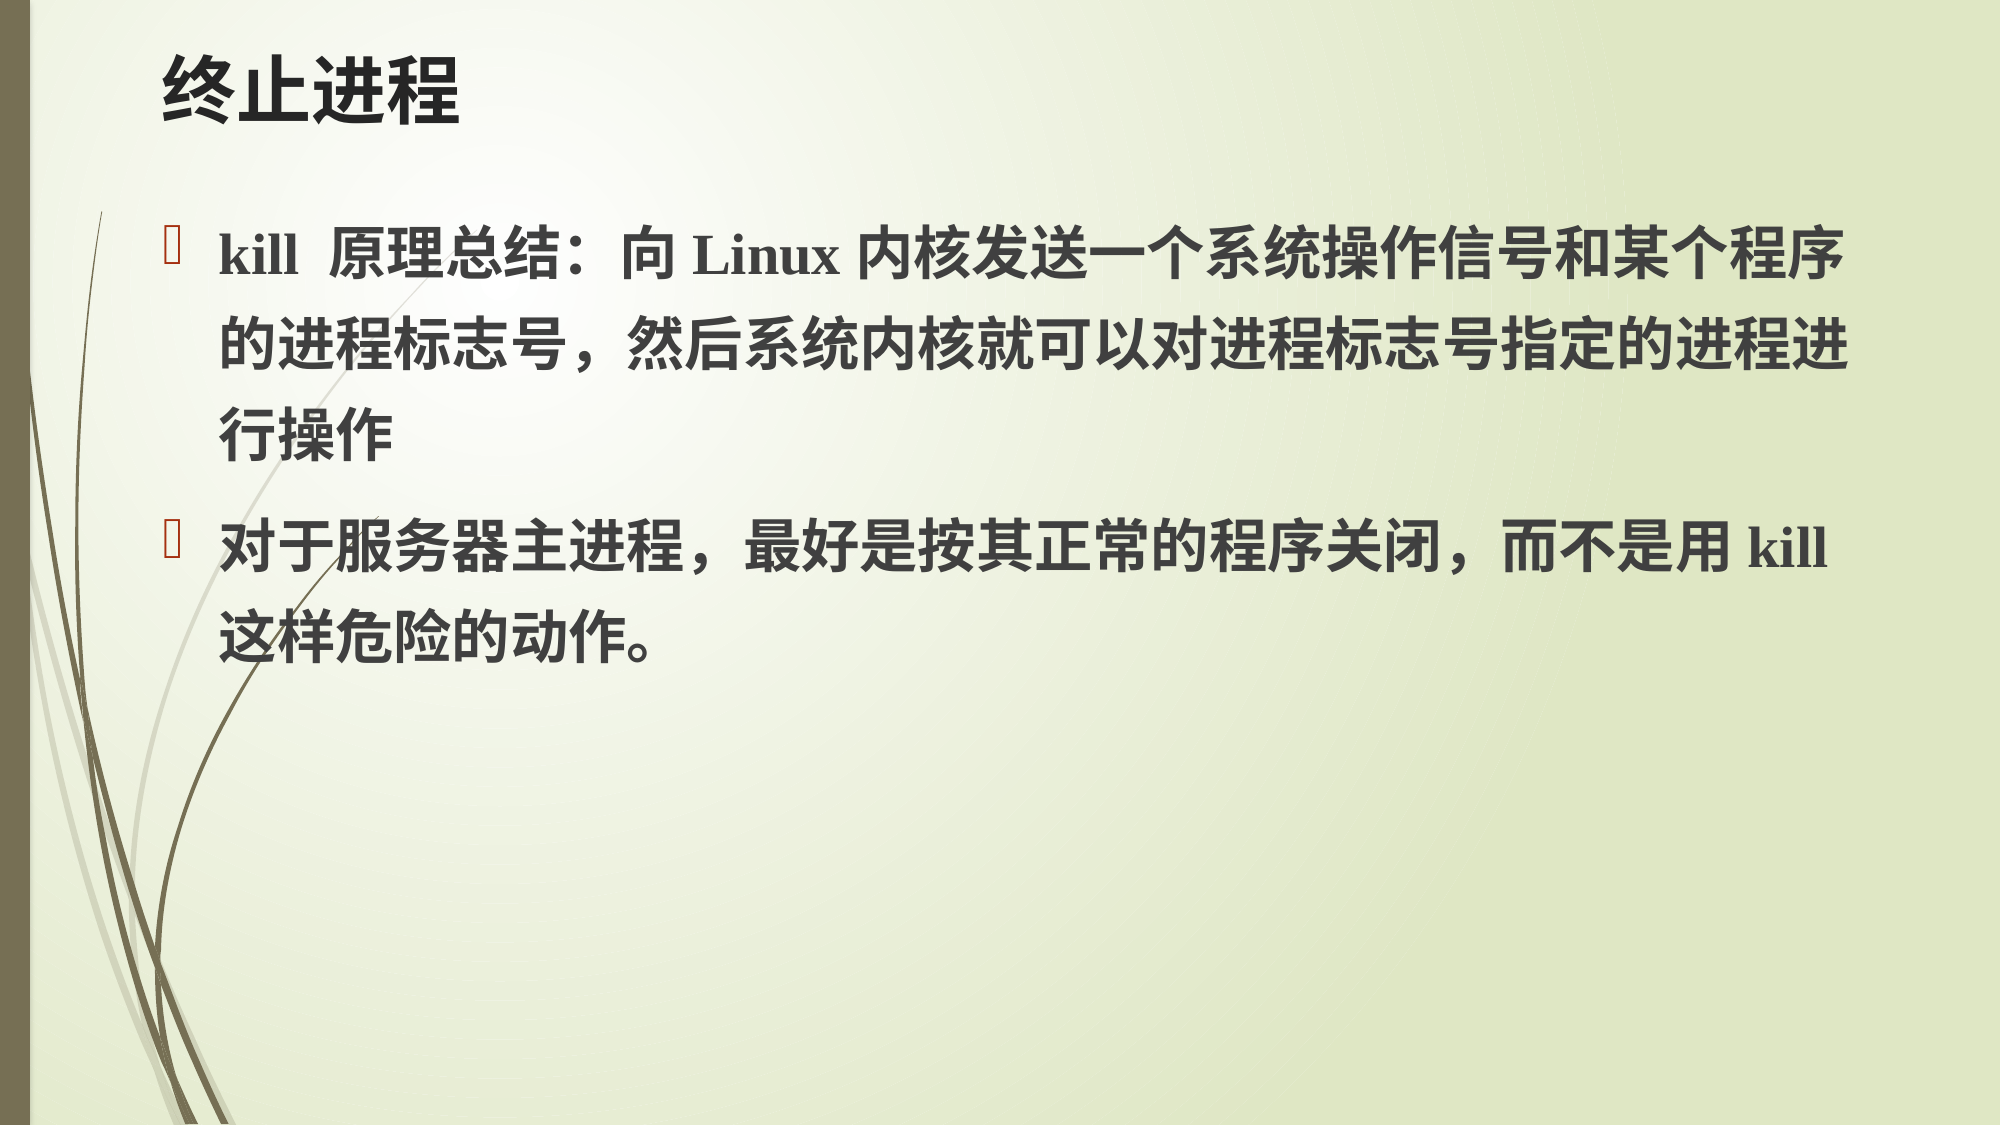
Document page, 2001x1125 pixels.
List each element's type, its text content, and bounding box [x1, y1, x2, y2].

title 终止进程 [146, 35, 1882, 163]
list kill 原理总结：向Linux内核发送一个系统操作信号和某个程序的进程标志号，然后系统内核就可以对进程标志号指定的进程进行操作 对于服务器主进程，最好是按其正常的程序关闭，而不是用kill这样危险的动作。 [147, 187, 1892, 1040]
